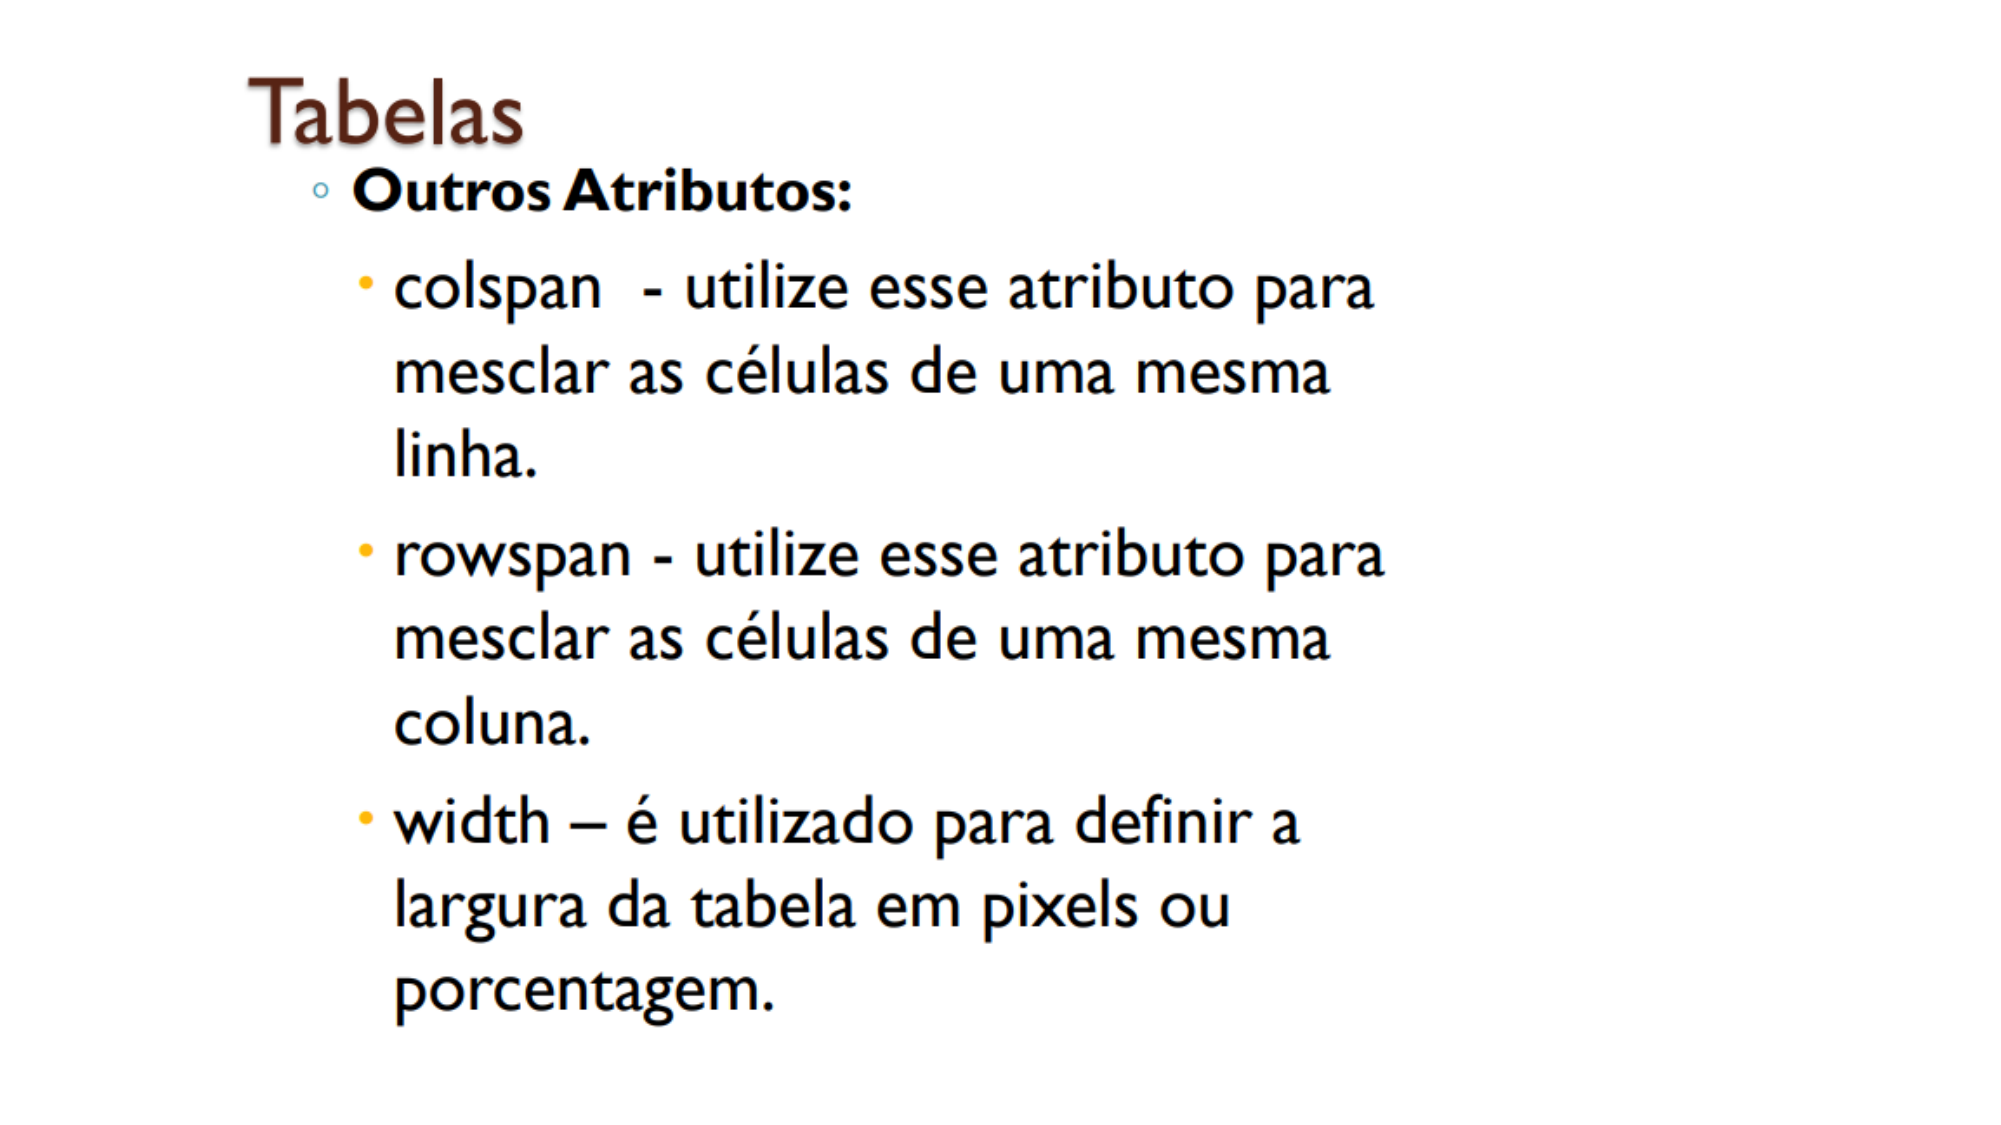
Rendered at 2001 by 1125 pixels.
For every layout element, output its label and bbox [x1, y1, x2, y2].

list [191, 42, 1479, 1083]
